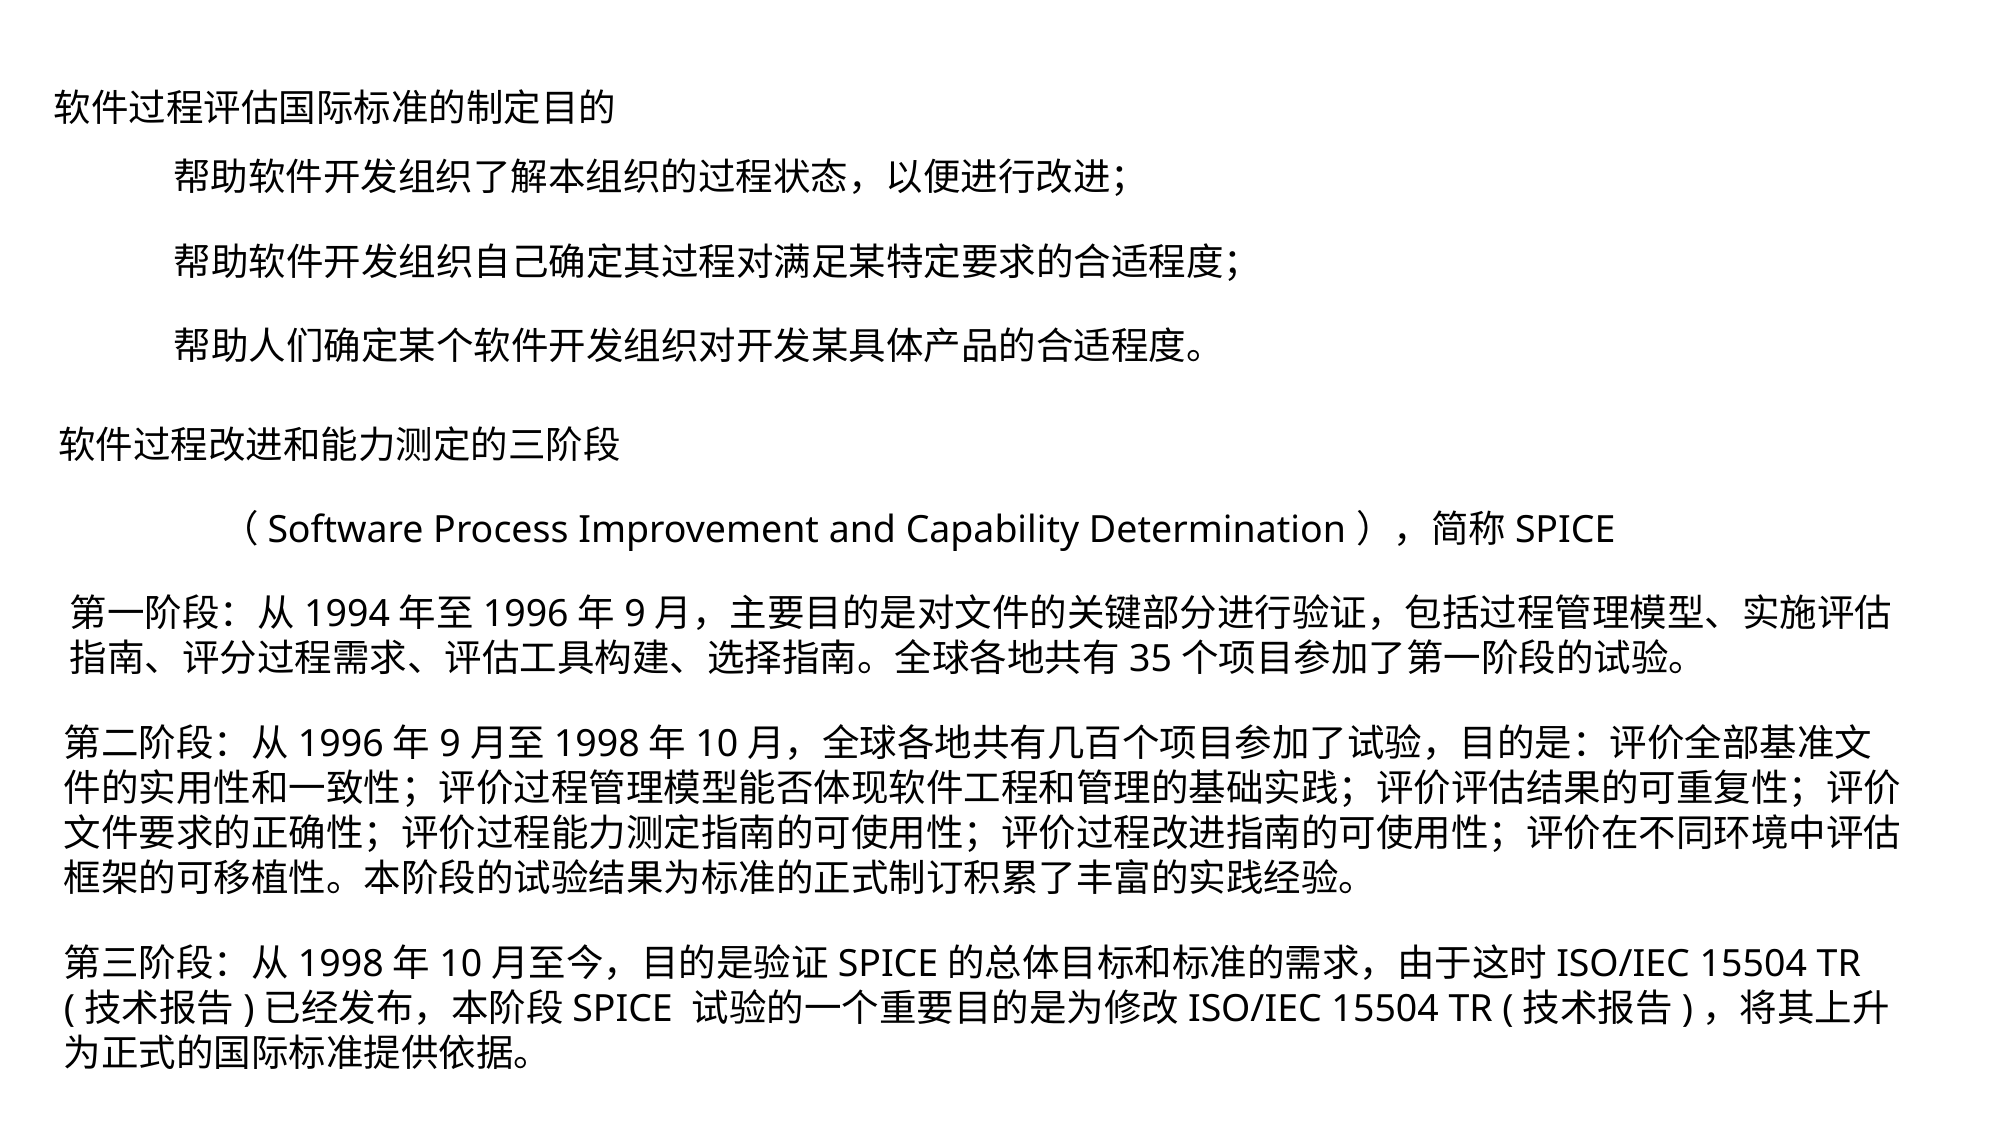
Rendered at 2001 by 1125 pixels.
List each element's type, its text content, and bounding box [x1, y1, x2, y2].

text_box 第二阶段：从1996年9月至1998年10月，全球各地共有几百个项目参加了试验，目的是：评价全部基准文件的实用性和一致性；评价过程管理模型能否体现软件工程和管理的基础实践；评价评估结果的可重复性；评价文件要求的正确性；评价过程能力测定指南的可使用性；评价过程改进指南的可使用性；评价在不同环境中评估框架的可移植性。本阶段的试验结果为标准的正式制订积累了丰富的实践经验。 [49, 711, 1923, 907]
text_box 帮助软件开发组织自己确定其过程对满足某特定要求的合适程度； [158, 230, 1277, 290]
text_box （Software Process Improvement and Capability Determination），简称SPICE [206, 497, 1631, 558]
text_box 软件过程改进和能力测定的三阶段 [43, 413, 636, 474]
text_box 第一阶段：从1994年至1996年9月，主要目的是对文件的关键部分进行验证，包括过程管理模型、实施评估指南、评分过程需求、评估工具构建、选择指南。全球各地共有35个项目参加了第一阶段的试验。 [55, 581, 1945, 687]
text_box 软件过程评估国际标准的制定目的 [38, 76, 632, 137]
text_box 第三阶段：从1998年10月至今，目的是验证SPICE的总体目标和标准的需求，由于这时ISO/IEC 15504 TR (技术报告)已经发布，本阶段SPICE 试验的一个重要目的是为修改ISO/IEC 15504 TR (技术报告)，将其上升为正式的国际标准提供依据。 [49, 931, 1939, 1082]
text_box 帮助软件开发组织了解本组织的过程状态，以便进行改进； [158, 145, 1164, 206]
text_box 帮助人们确定某个软件开发组织对开发某具体产品的合适程度。 [158, 314, 1239, 374]
